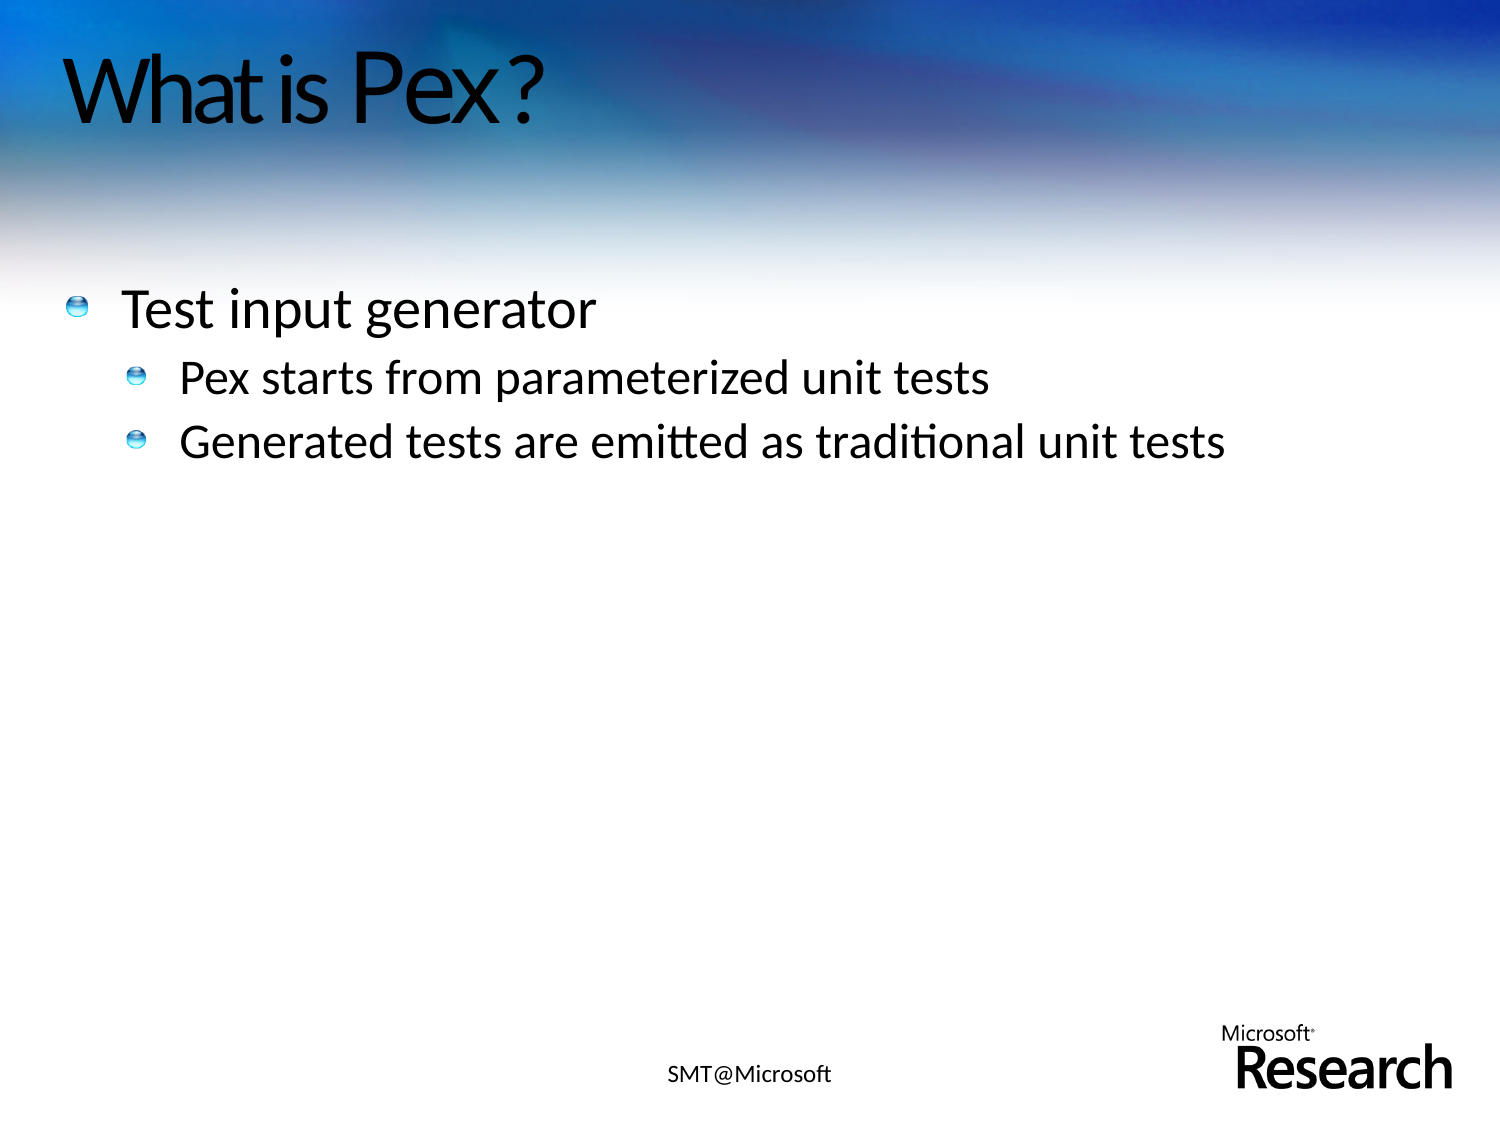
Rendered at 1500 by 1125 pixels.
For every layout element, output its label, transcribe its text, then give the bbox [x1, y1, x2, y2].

picture [0, 0, 1500, 1125]
footer SMT@Microsoft [512, 1042, 988, 1103]
title What is Pex? [62, 37, 1438, 150]
list Test input generator Pex starts from parameterized unit tests Generated tests are emitted as traditional unit tests [58, 278, 1434, 553]
